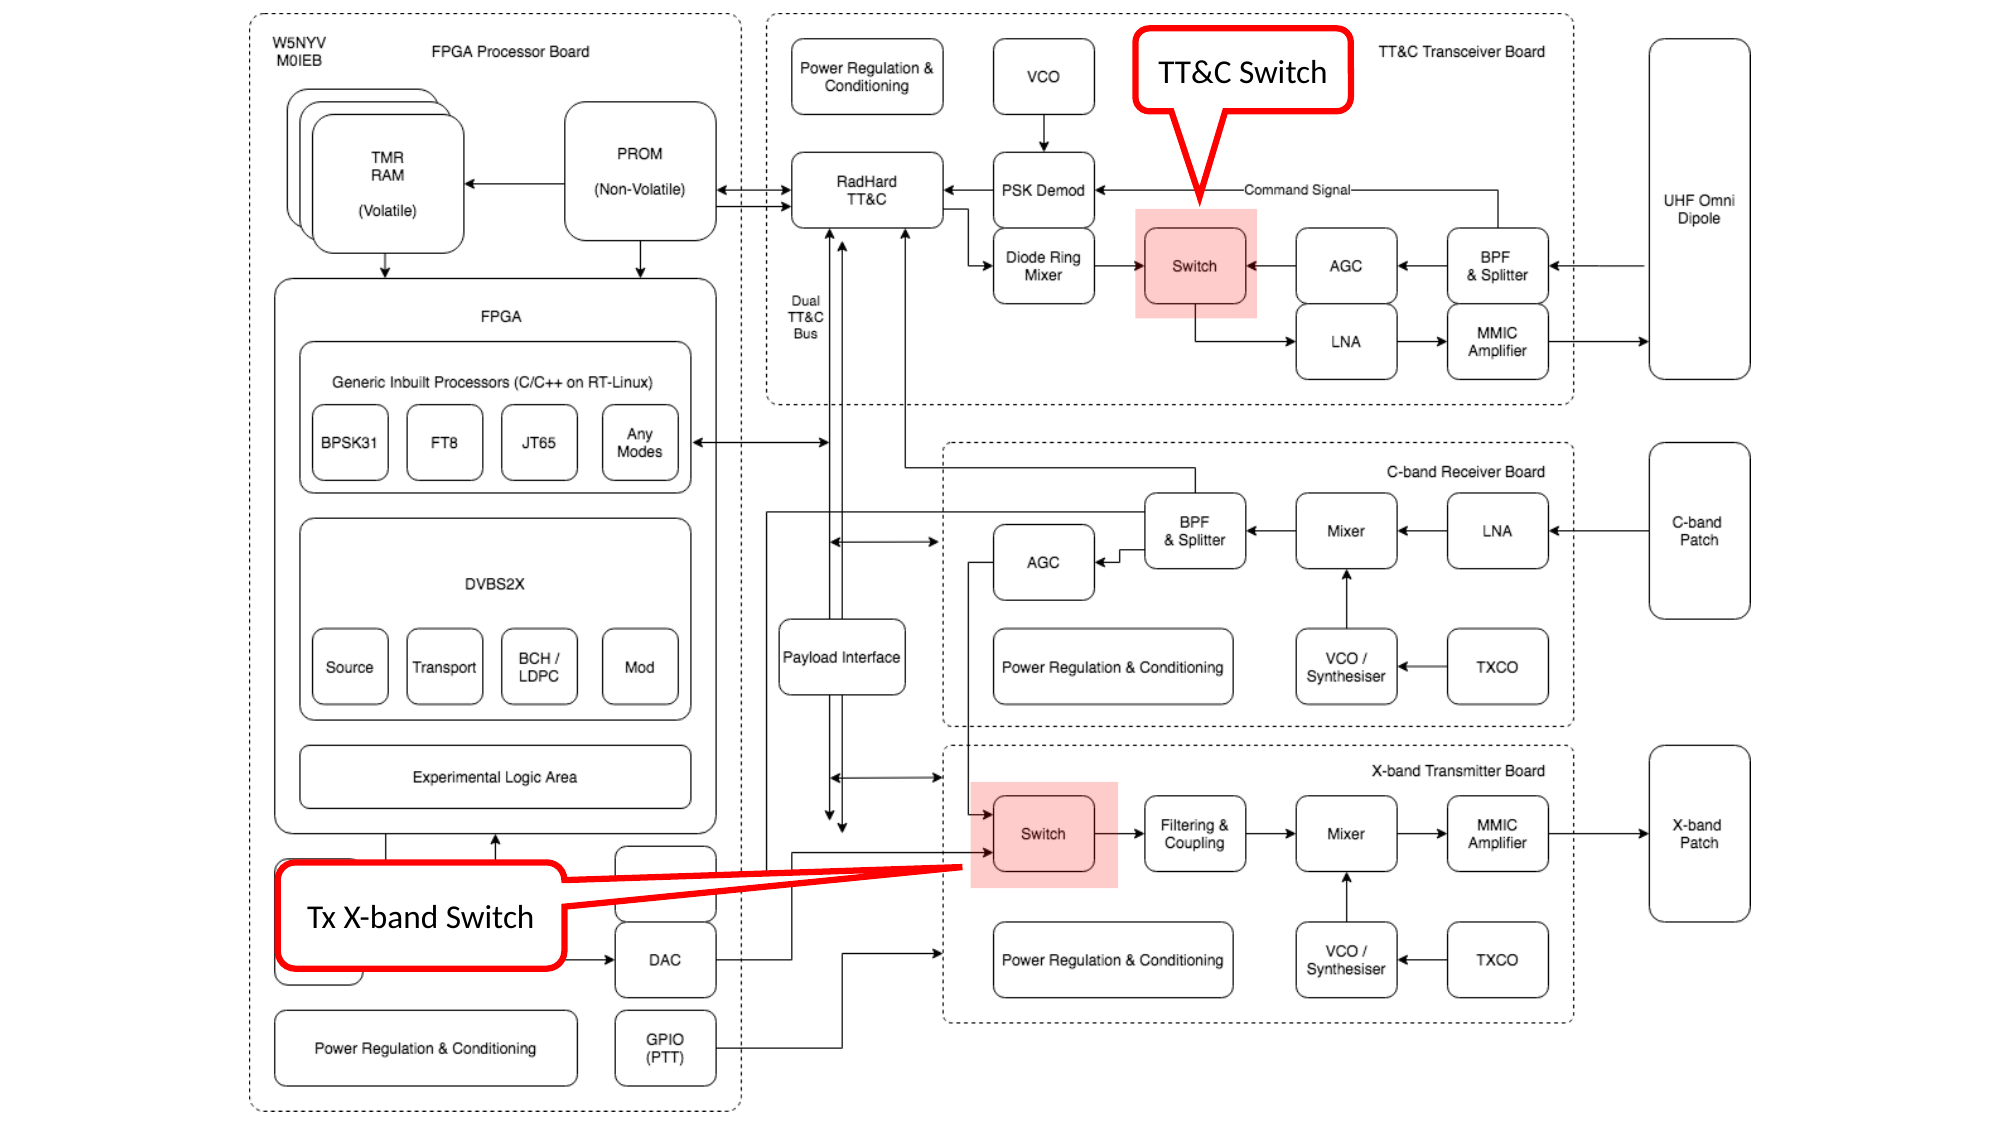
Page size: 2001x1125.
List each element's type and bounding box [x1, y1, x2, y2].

picture [249, 13, 1751, 1112]
